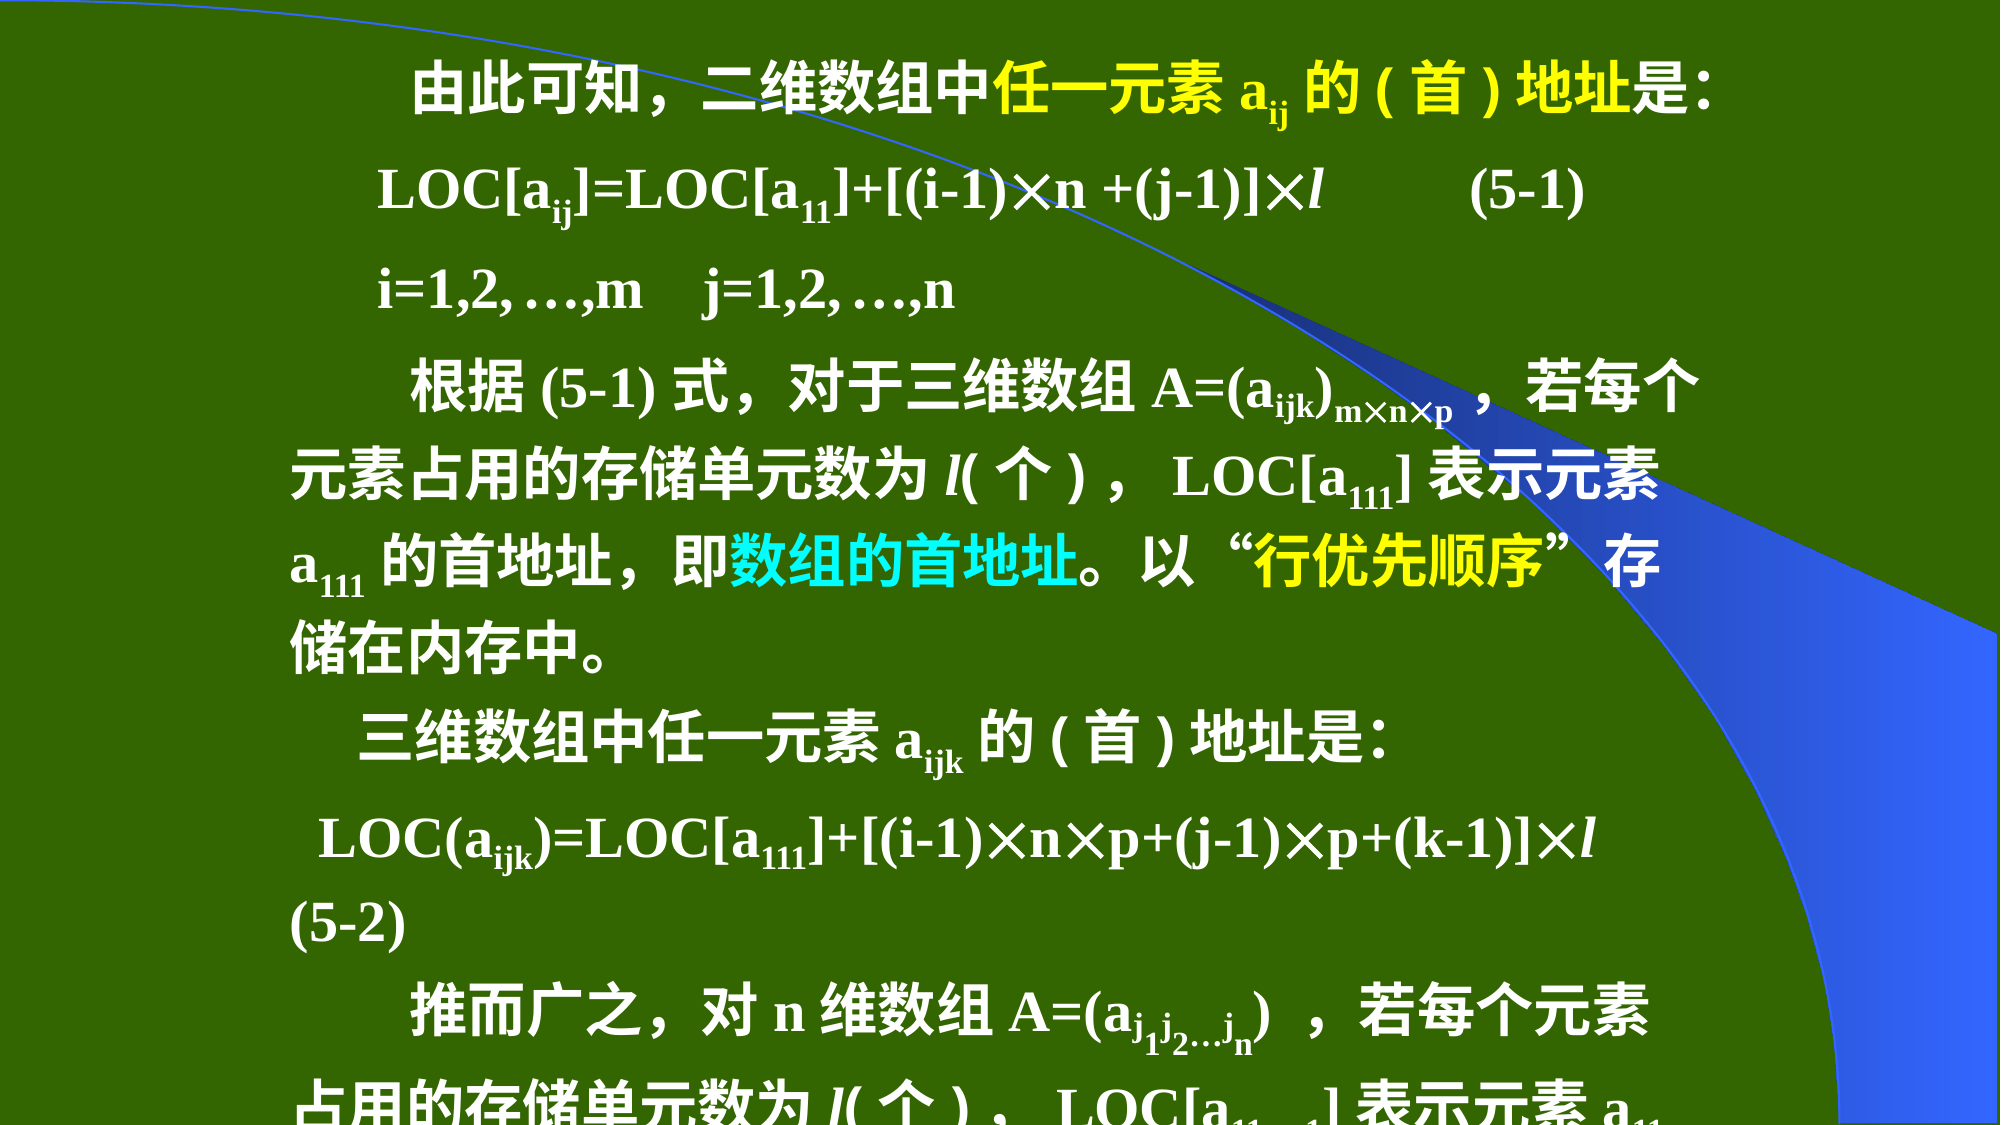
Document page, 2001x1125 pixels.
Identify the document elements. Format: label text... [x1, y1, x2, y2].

list 由此可知，二维数组中任一元素aij的(首)地址是： LOC[aij]=LOC[a11]+[(i-1)n +(j-1)]l (5-1) i=1,2, …,m j=1,2, …,n 根据(5-1)式，对于三维数组A=(aijk)mnp，若每个元素占用的存储单元数为l(个)，LOC[a111]表示元素a111的首地址，即数组的首地址。以“行优先顺序”存储在内存中。 三维数组中任一元素aijk的(首)地址是： LOC(aijk)=LOC[a111]+[(i-1)np+(j-1)p+(k-1)]l (5-2) 推而广之，对n维数组A=(aj1j2…jn) ，若每个元素占用的存储单元数为l(个)，LOC[a11 …1]表示元素a11 …1的首地址。则 以“行优先顺序”存储在内存中。 [274, 35, 1721, 1059]
